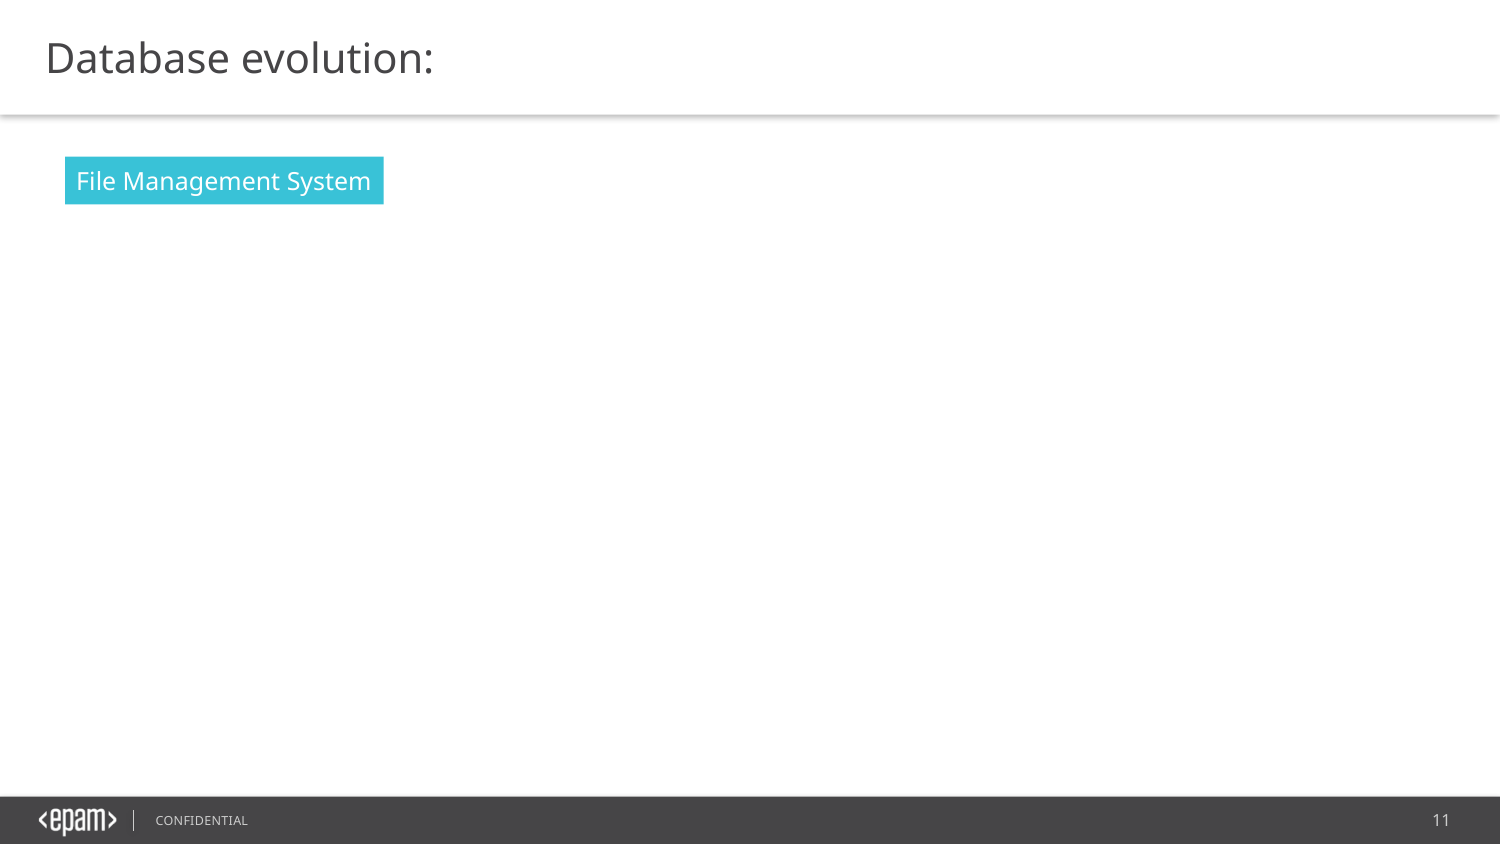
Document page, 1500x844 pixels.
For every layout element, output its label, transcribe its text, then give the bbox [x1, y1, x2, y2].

list Database evolution: [0, 0, 1500, 115]
picture [38, 808, 117, 837]
text_box File Management System [65, 156, 384, 205]
